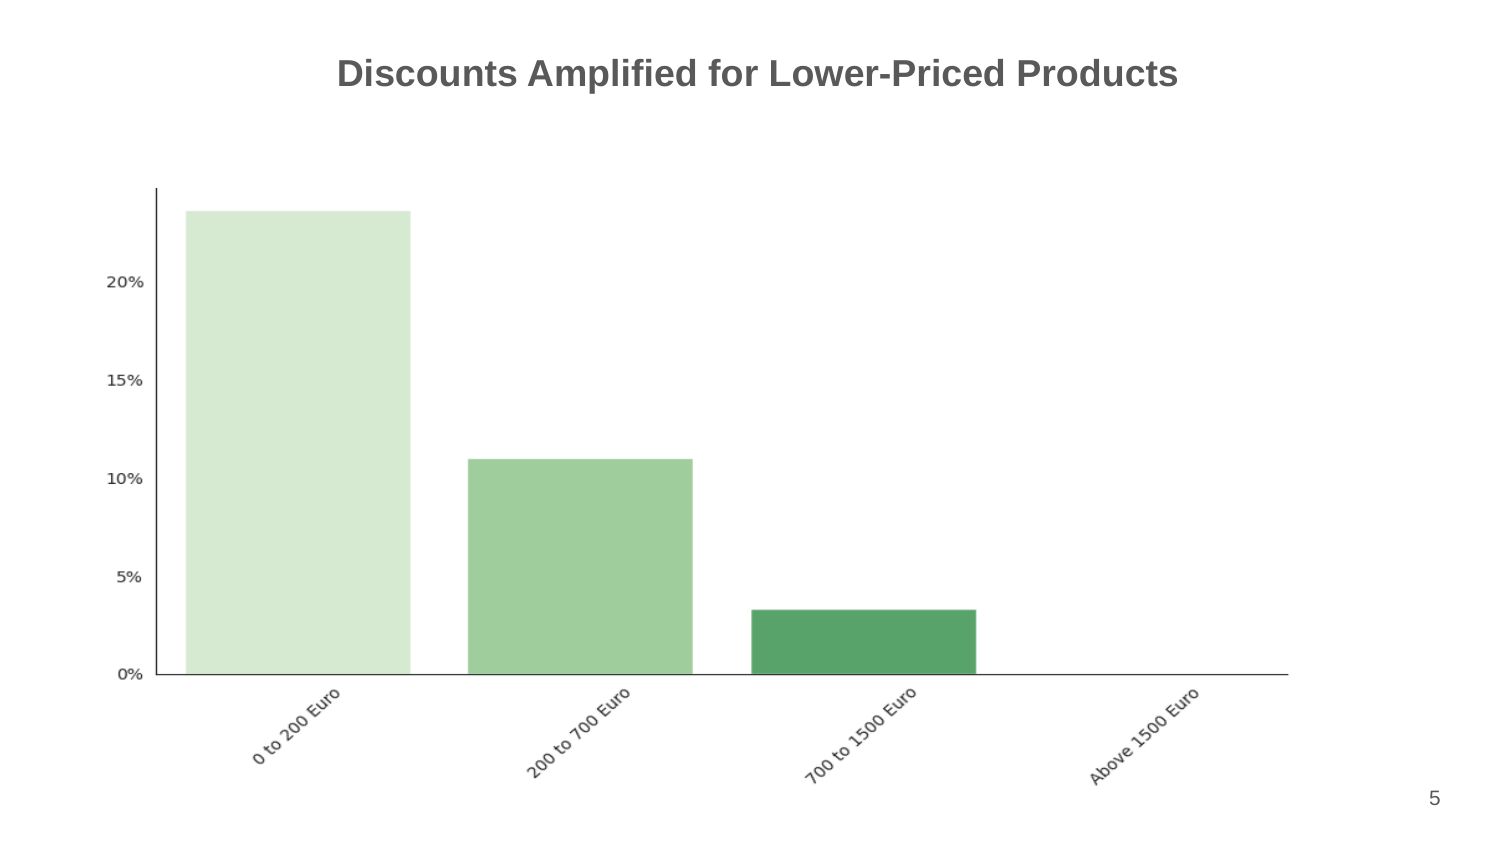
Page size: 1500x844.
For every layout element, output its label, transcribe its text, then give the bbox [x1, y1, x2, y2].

text_box Discounts Amplified for Lower-Priced Products [8, 33, 1500, 99]
slide_number 5 [1389, 764, 1480, 830]
picture [105, 188, 1373, 792]
